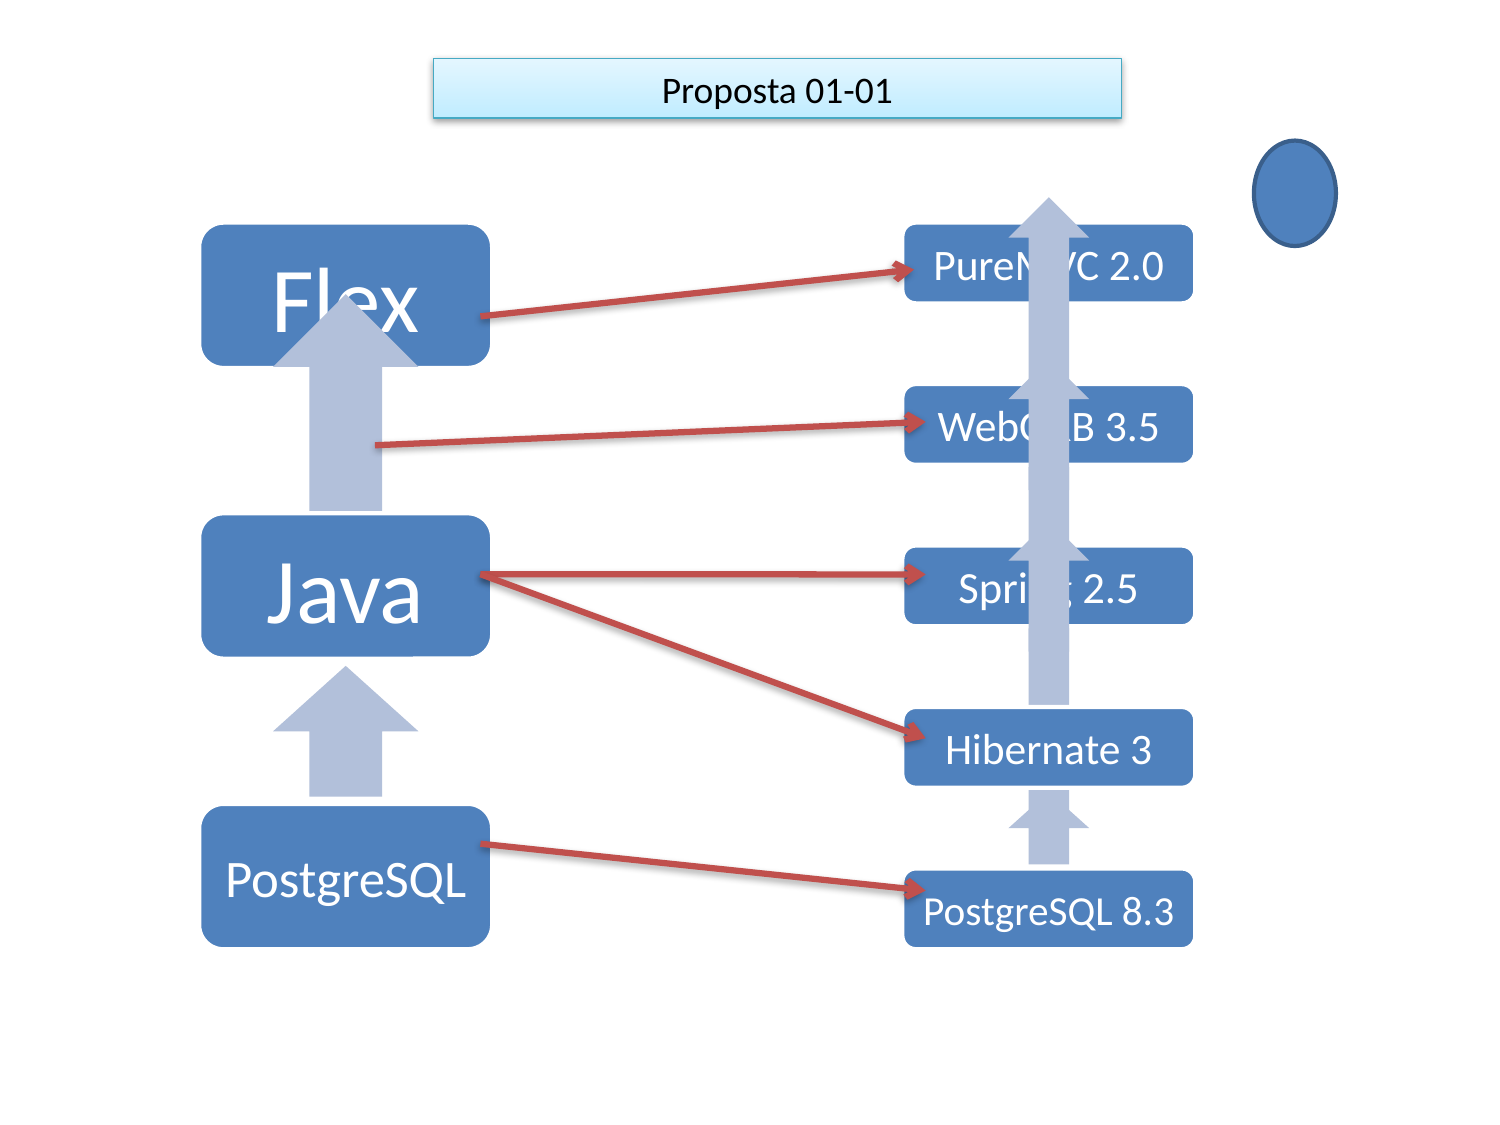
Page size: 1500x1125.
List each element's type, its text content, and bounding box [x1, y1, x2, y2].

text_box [198, 222, 493, 950]
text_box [480, 573, 927, 739]
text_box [902, 222, 1196, 950]
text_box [374, 421, 927, 446]
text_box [480, 269, 915, 317]
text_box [480, 843, 927, 891]
text_box [1251, 138, 1339, 249]
text_box Proposta 01-01 [433, 58, 1122, 119]
